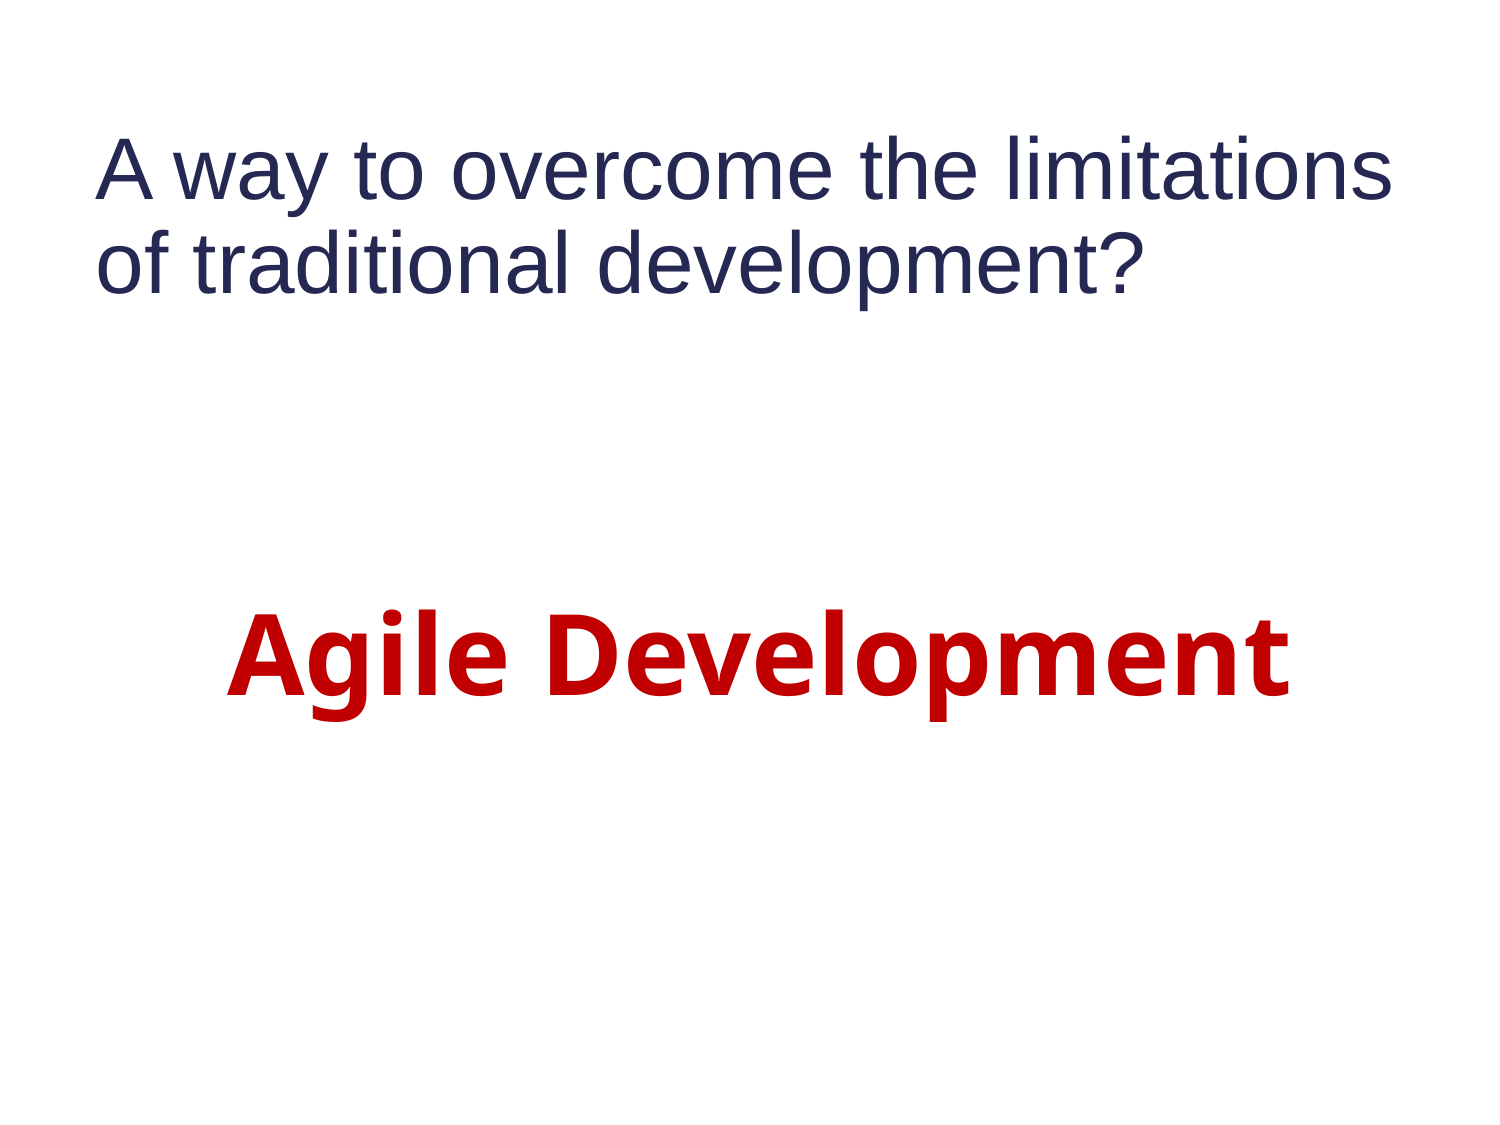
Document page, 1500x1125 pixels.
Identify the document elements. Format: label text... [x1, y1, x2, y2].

list Agile Development [83, 378, 1407, 945]
title A way to overcome the limitations of traditional development? [80, 81, 1500, 354]
